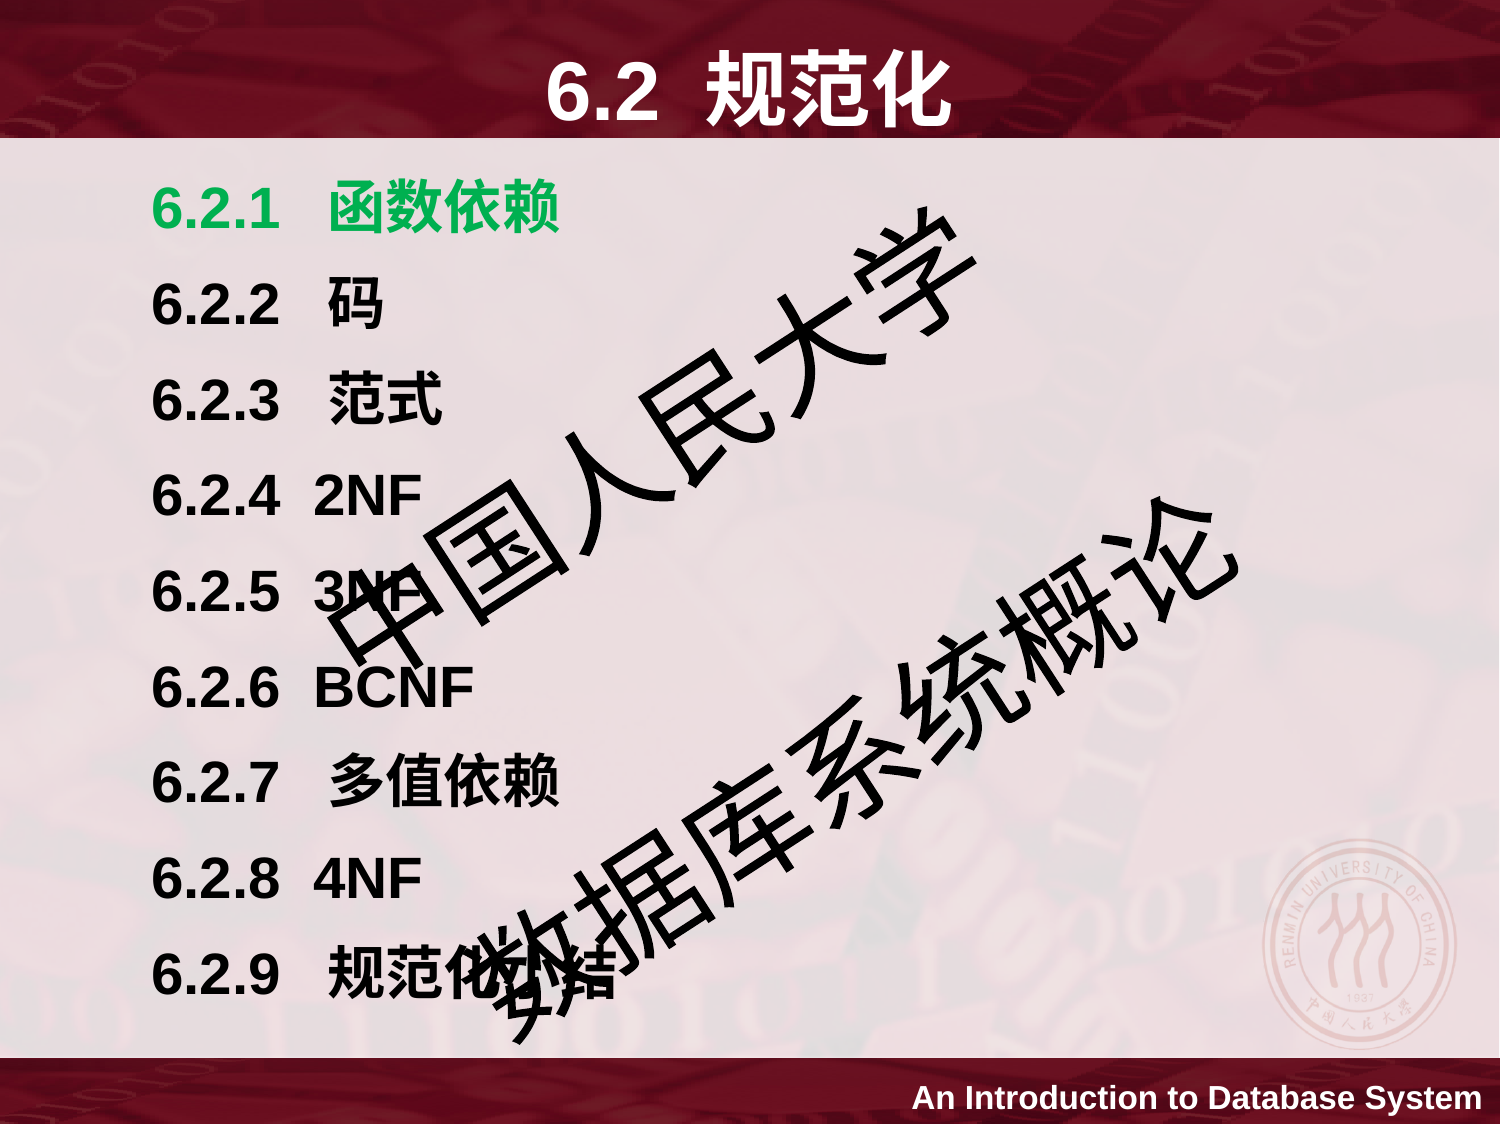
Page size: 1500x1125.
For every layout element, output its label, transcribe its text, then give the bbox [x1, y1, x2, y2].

title 6.2 规范化 [74, 0, 1426, 181]
picture [0, 0, 1500, 1125]
list 6.2.1 函数依赖 6.2.2 码 6.2.3 范式 6.2.4 2NF 6.2.5 3NF 6.2.6 BCNF 6.2.7 多值依赖 6.2.8 4NF 6.2.9 规范化小结 [135, 148, 1426, 1040]
